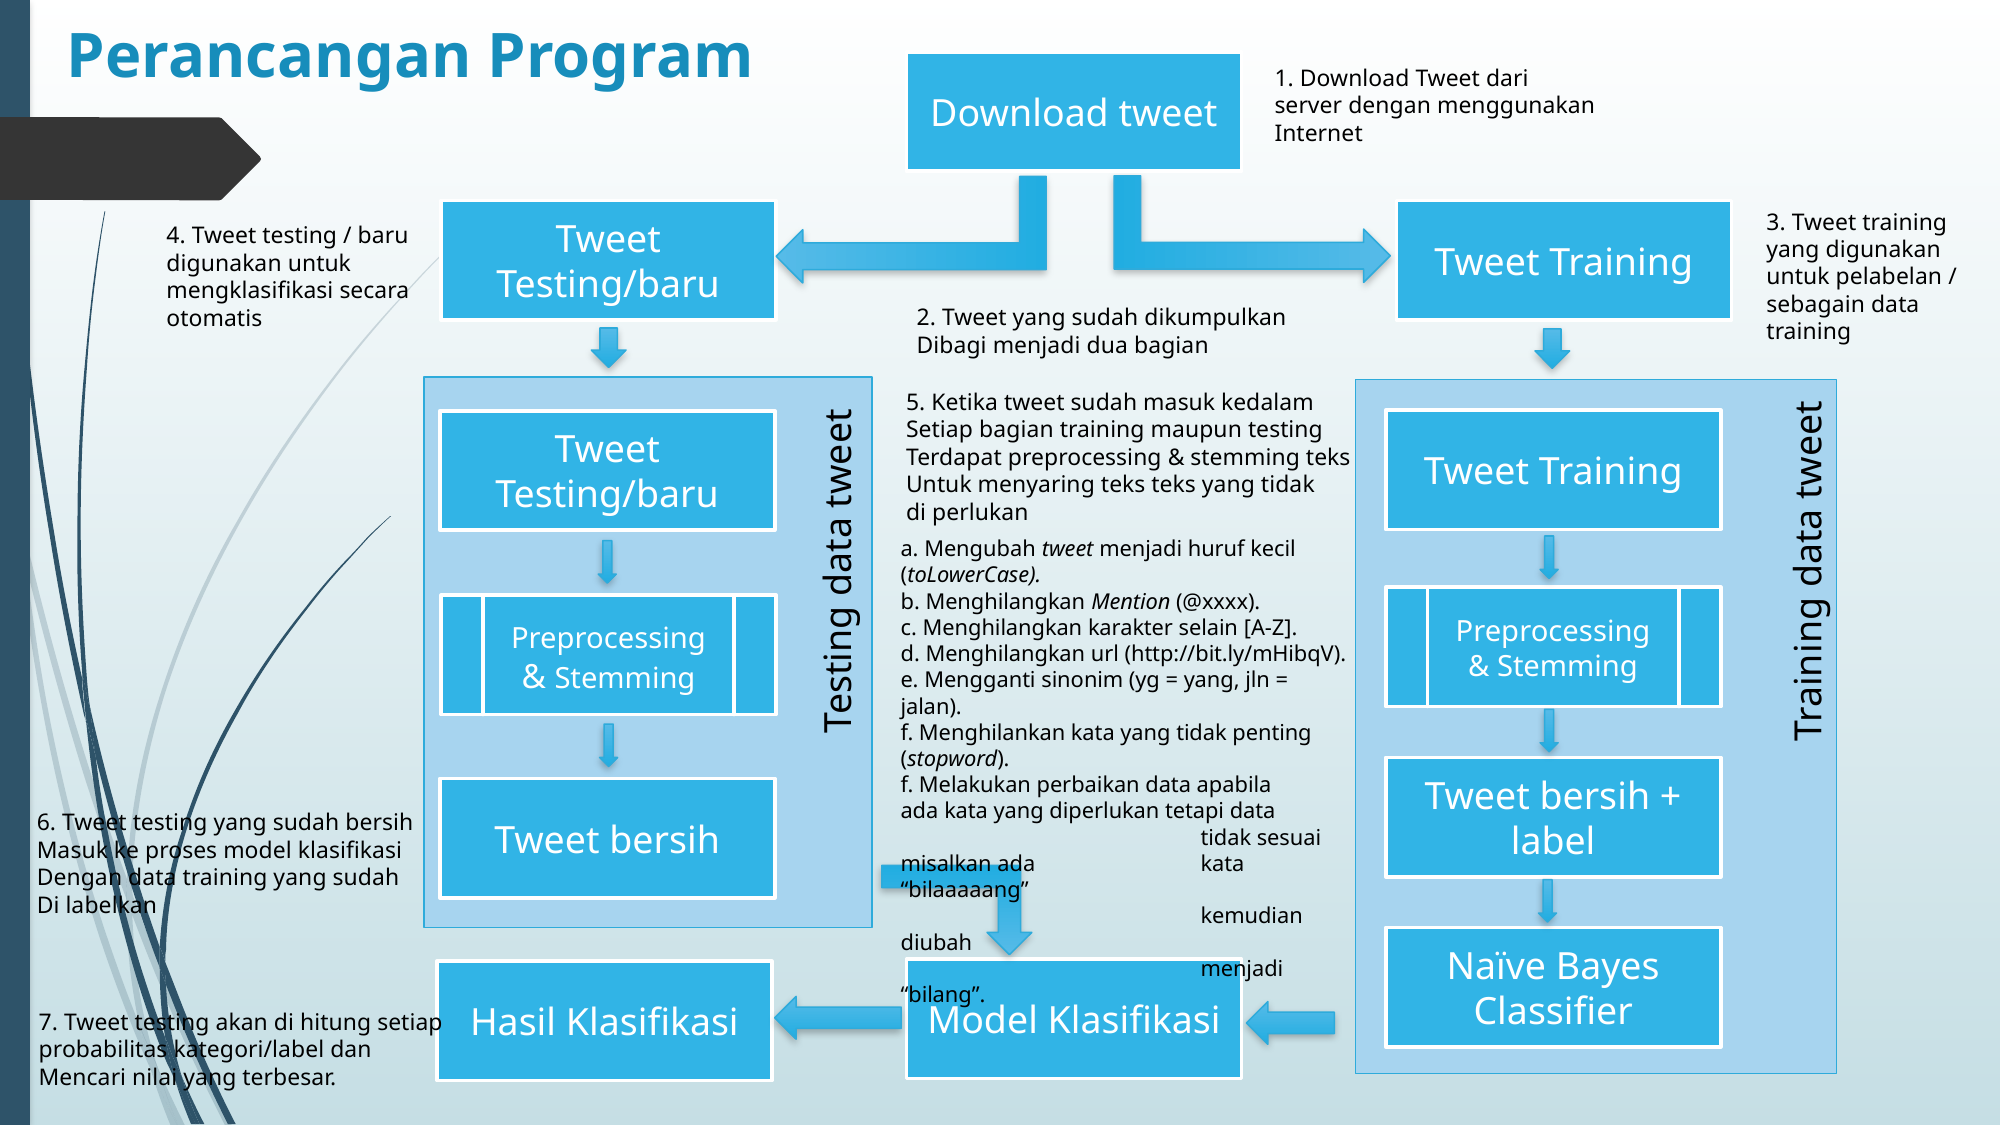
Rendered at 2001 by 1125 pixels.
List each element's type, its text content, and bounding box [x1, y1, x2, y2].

text_box [590, 327, 627, 368]
text_box [1534, 328, 1571, 369]
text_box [423, 376, 873, 928]
text_box Tweet Testing/baru [439, 199, 778, 322]
text_box Hasil Klasifikasi [435, 959, 774, 1082]
text_box Download tweet [905, 50, 1243, 173]
text_box a. Mengubah tweet menjadi huruf kecil (toLowerCase). b. Menghilangkan Mention (@xxxx). c. Menghilangkan karakter selain [A-Z]. d. Menghilangkan url (http://bit.ly/mHibqV). e. Mengganti sinonim (yg = yang, jln = jalan). f. Menghilankan kata yang tidak penting (stopword). f. Melakukan perbaikan data apabila ada kata yang diperlukan tetapi data tidak sesuai misalkan ada kata “bilaaaaang” kemudian diubah menjadi “bilang”. [885, 527, 1350, 1015]
text_box [881, 864, 885, 889]
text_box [1355, 376, 1838, 1074]
text_box 5. Ketika tweet sudah masuk kedalam Setiap bagian training maupun testing Terdapat preprocessing & stemming teks Untuk menyaring teks teks yang tidak di perlukan [891, 380, 1351, 527]
text_box Model Klasifikasi [905, 1015, 1243, 1080]
text_box [1245, 1015, 1336, 1045]
text_box 7. Tweet testing akan di hitung setiap probabilitas kategori/label dan Mencari nilai yang terbesar. [24, 999, 465, 1098]
text_box [775, 175, 1047, 284]
text_box [774, 995, 902, 1040]
text_box 3. Tweet training yang digunakan untuk pelabelan / sebagain data training [1751, 199, 1978, 352]
text_box 2. Tweet yang sudah dikumpulkan Dibagi menjadi dua bagian [901, 295, 1302, 366]
text_box 6. Tweet testing yang sudah bersih Masuk ke proses model klasifikasi Dengan data training yang sudah Di labelkan [22, 800, 419, 926]
text_box 1. Download Tweet dari server dengan menggunakan Internet [1259, 55, 1611, 153]
text_box [1113, 175, 1391, 284]
title Perancangan Program [51, 8, 818, 112]
text_box 4. Tweet testing / baru digunakan untuk mengklasifikasi secara otomatis [151, 213, 431, 339]
text_box Tweet Training [1395, 199, 1733, 322]
